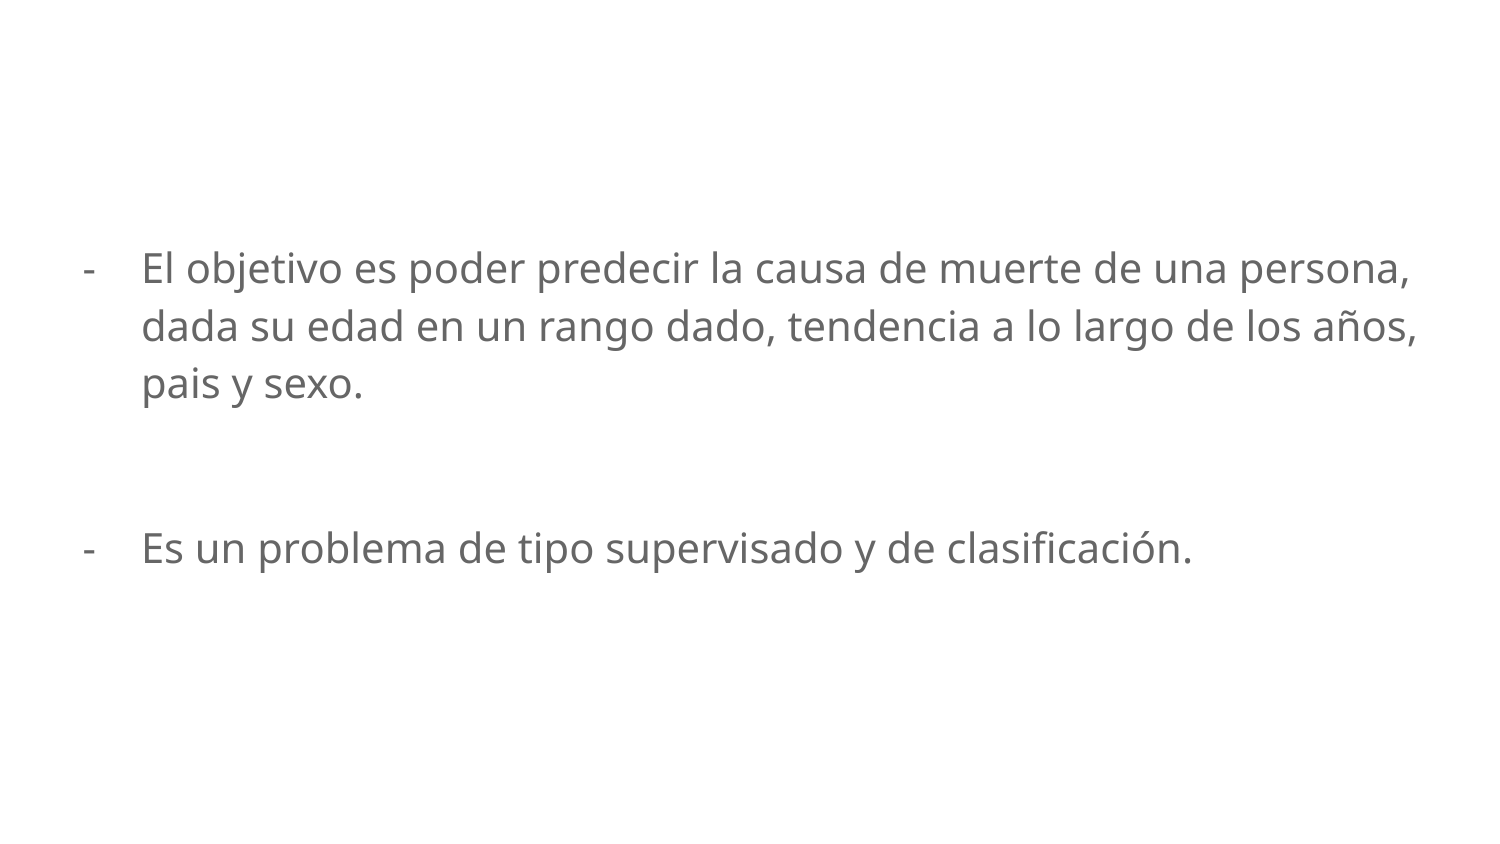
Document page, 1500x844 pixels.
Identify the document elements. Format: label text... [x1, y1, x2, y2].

list El objetivo es poder predecir la causa de muerte de una persona, dada su edad en un rango dado, tendencia a lo largo de los años, pais y sexo. Es un problema de tipo supervisado y de clasificación. [51, 219, 1449, 702]
